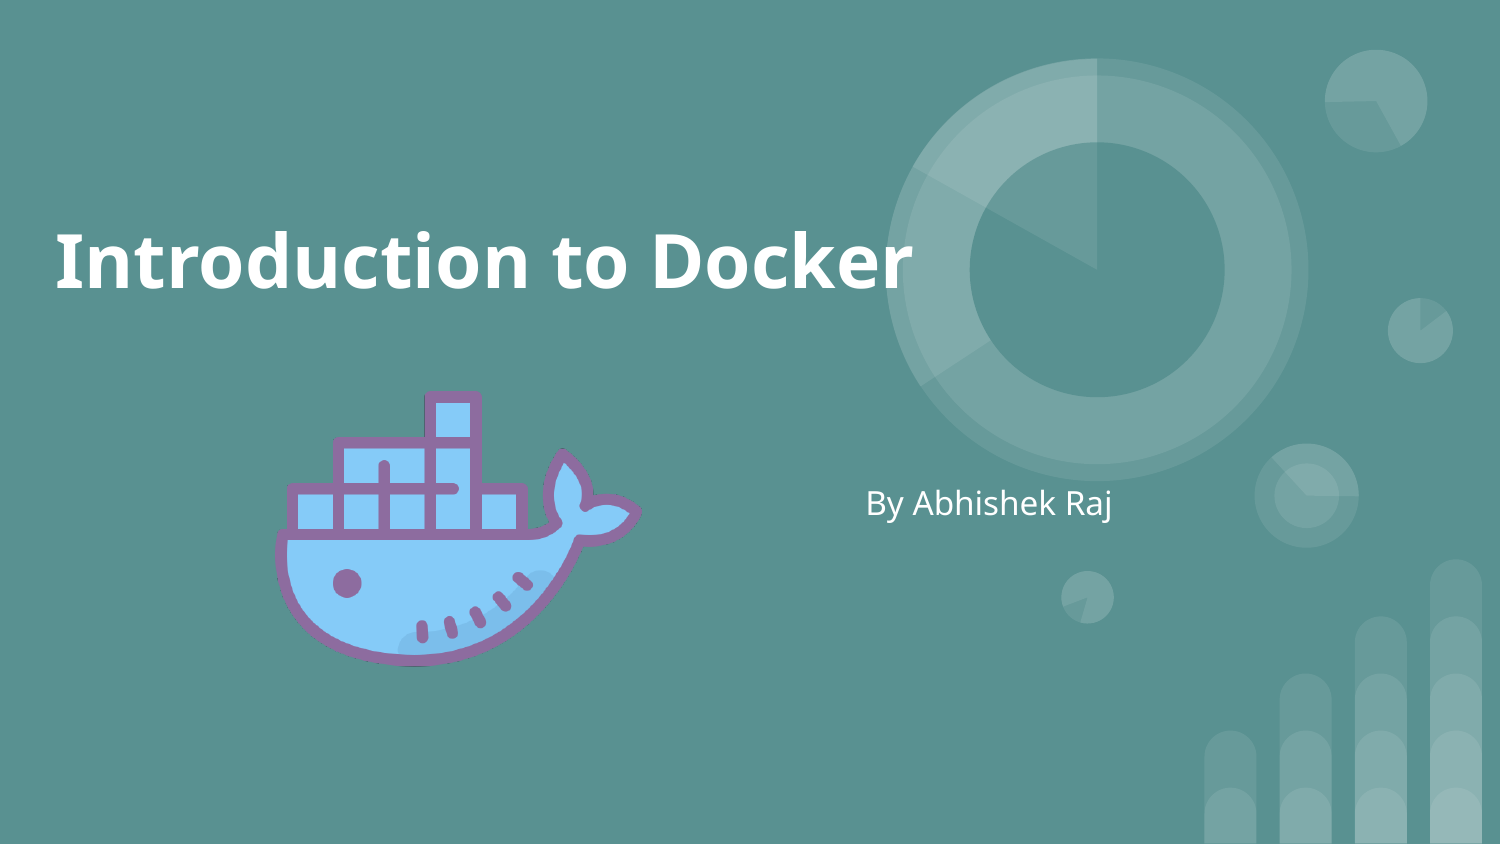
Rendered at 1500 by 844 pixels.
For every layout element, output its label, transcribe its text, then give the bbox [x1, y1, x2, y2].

subtitle By Abhishek Raj [850, 464, 1263, 545]
picture [275, 345, 642, 712]
title Introduction to Docker [40, 91, 1438, 429]
